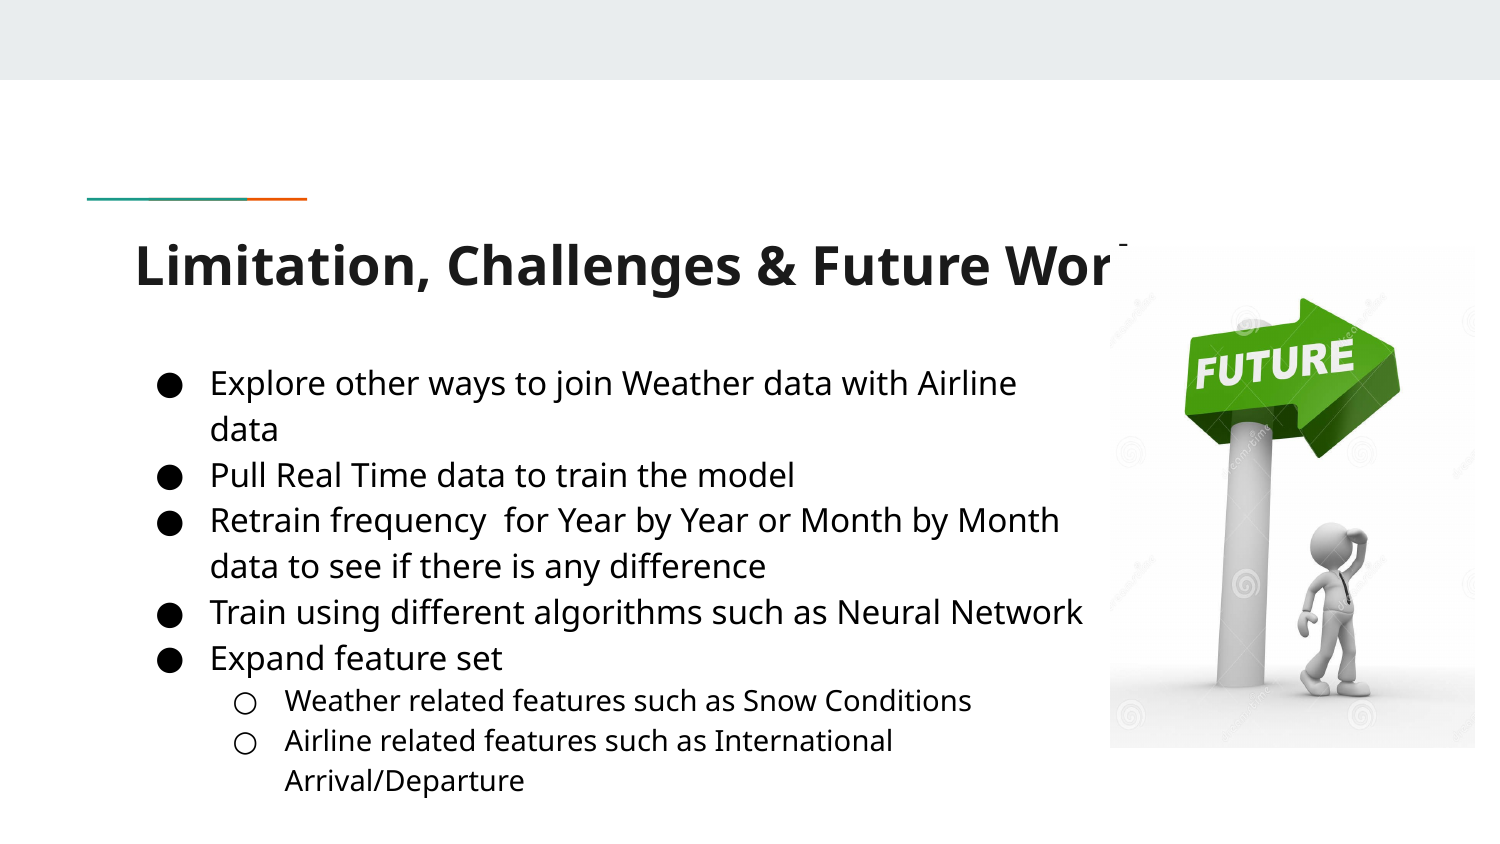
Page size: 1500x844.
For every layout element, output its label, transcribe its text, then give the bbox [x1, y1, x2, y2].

title Limitation, Challenges & Future Work [119, 216, 1381, 305]
picture [1110, 245, 1476, 748]
list Explore other ways to join Weather data with Airline data Pull Real Time data to train the model Retrain frequency for Year by Year or Month by Month data to see if there is any difference Train using different algorithms such as Neural Network Expand feature set Weather related features such as Snow Conditions Airline related features such as International Arrival/Departure [119, 341, 1105, 729]
